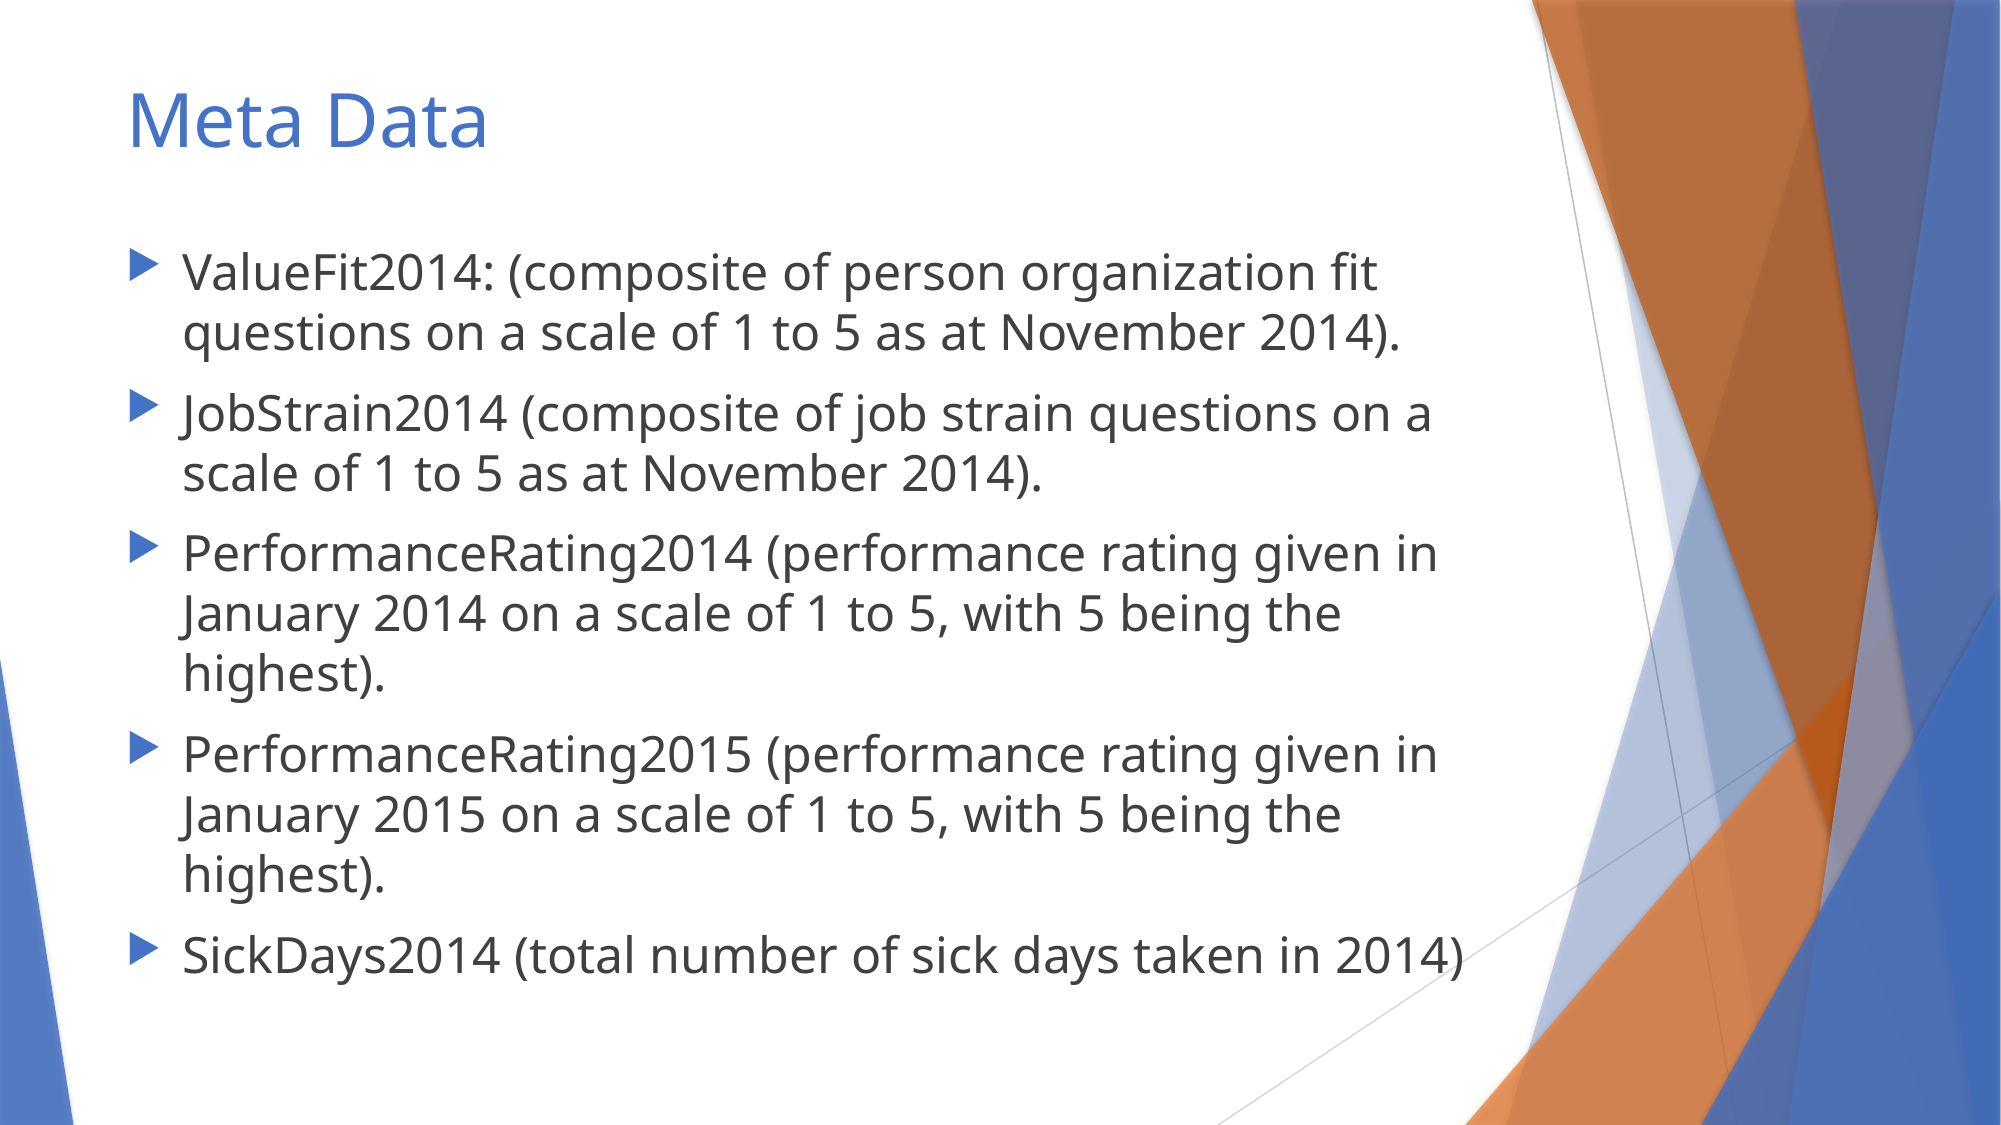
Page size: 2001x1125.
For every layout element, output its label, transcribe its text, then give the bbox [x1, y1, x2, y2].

list ValueFit2014: (composite of person organization fit questions on a scale of 1 to 5 as at November 2014). JobStrain2014 (composite of job strain questions on a scale of 1 to 5 as at November 2014). PerformanceRating2014 (performance rating given in January 2014 on a scale of 1 to 5, with 5 being the highest). PerformanceRating2015 (performance rating given in January 2015 on a scale of 1 to 5, with 5 being the highest). SickDays2014 (total number of sick days taken in 2014) [111, 232, 1522, 1081]
title Meta Data [111, 65, 1522, 192]
